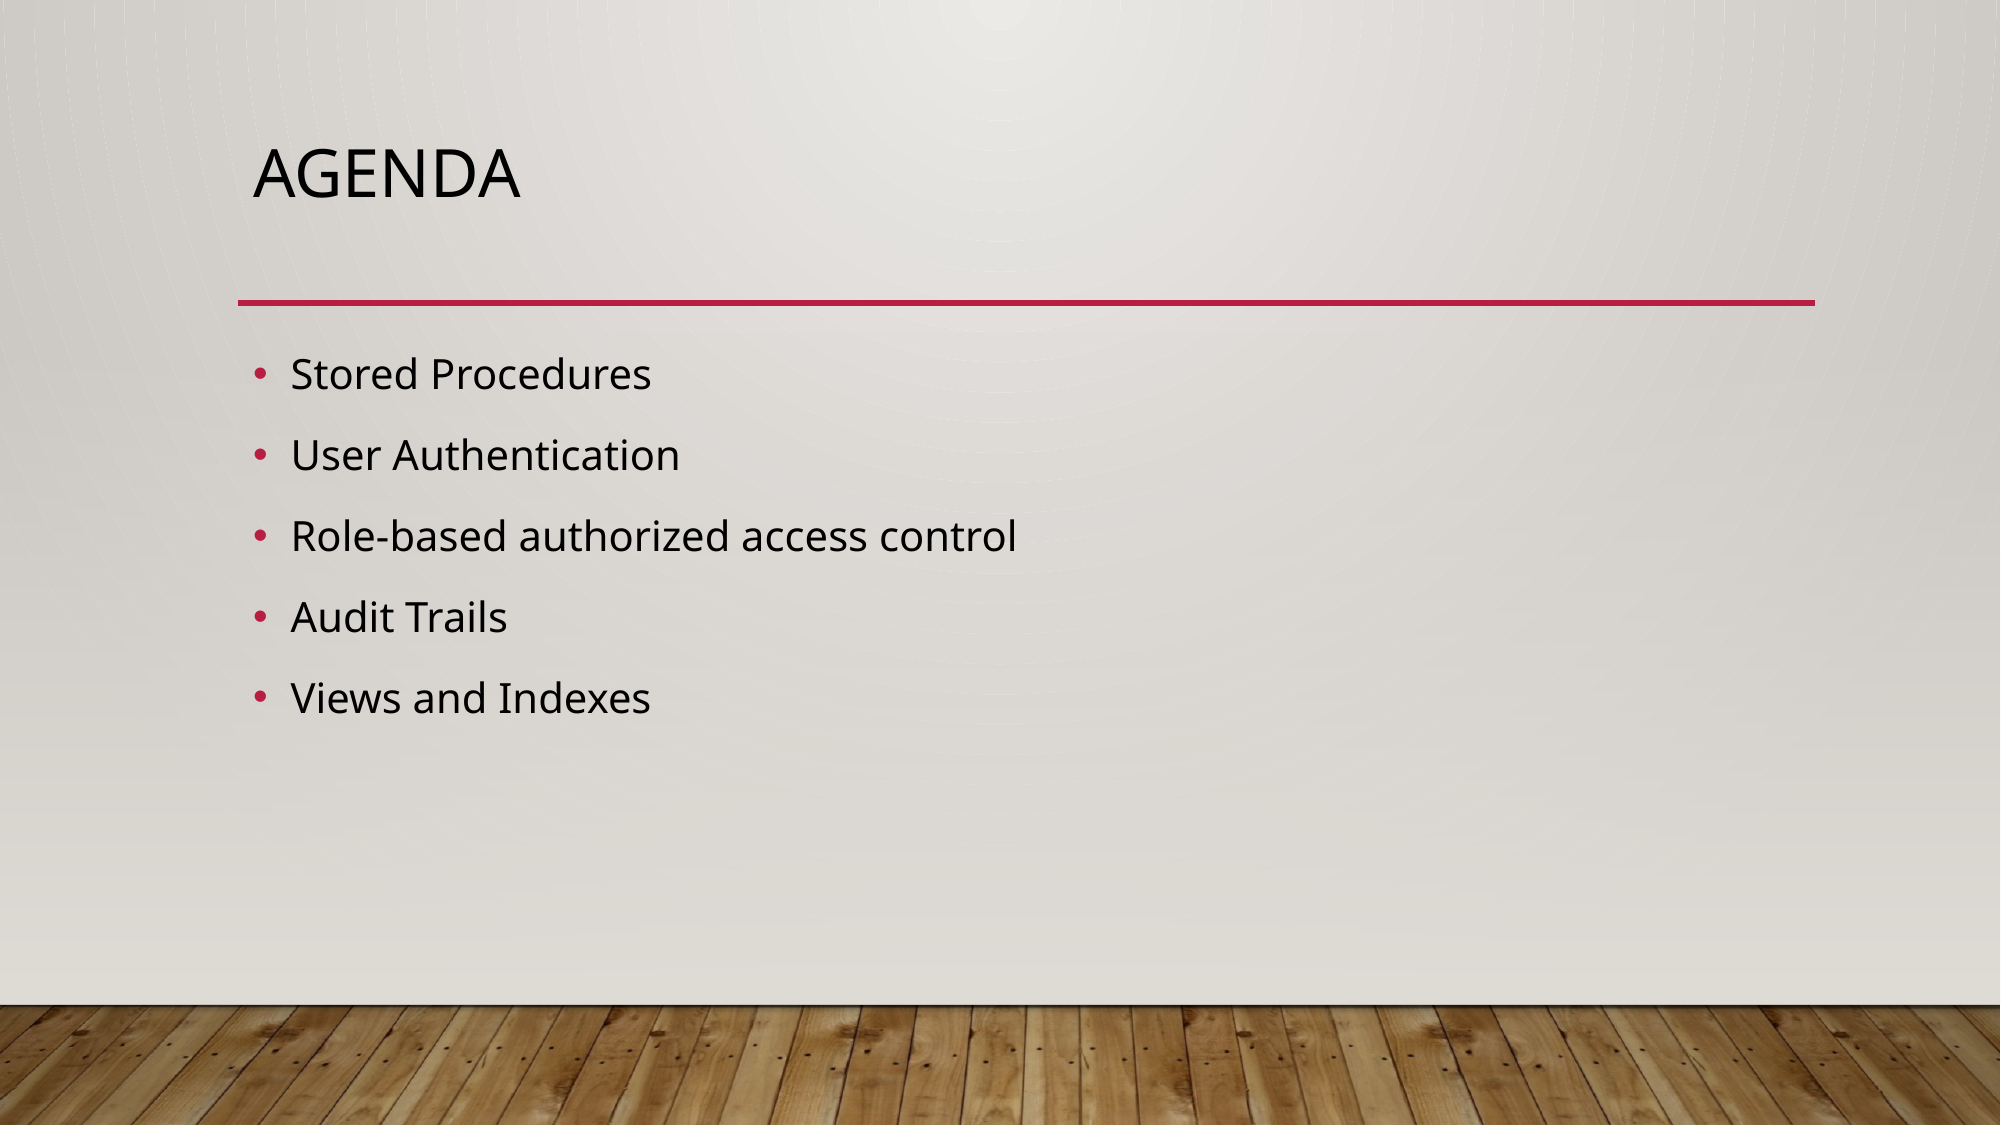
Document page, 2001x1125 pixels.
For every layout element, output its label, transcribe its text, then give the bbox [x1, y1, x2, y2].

list Stored Procedures User Authentication Role-based authorized access control Audit Trails Views and Indexes [238, 330, 1814, 897]
title Agenda [238, 131, 1814, 305]
picture [0, 1005, 2000, 1125]
